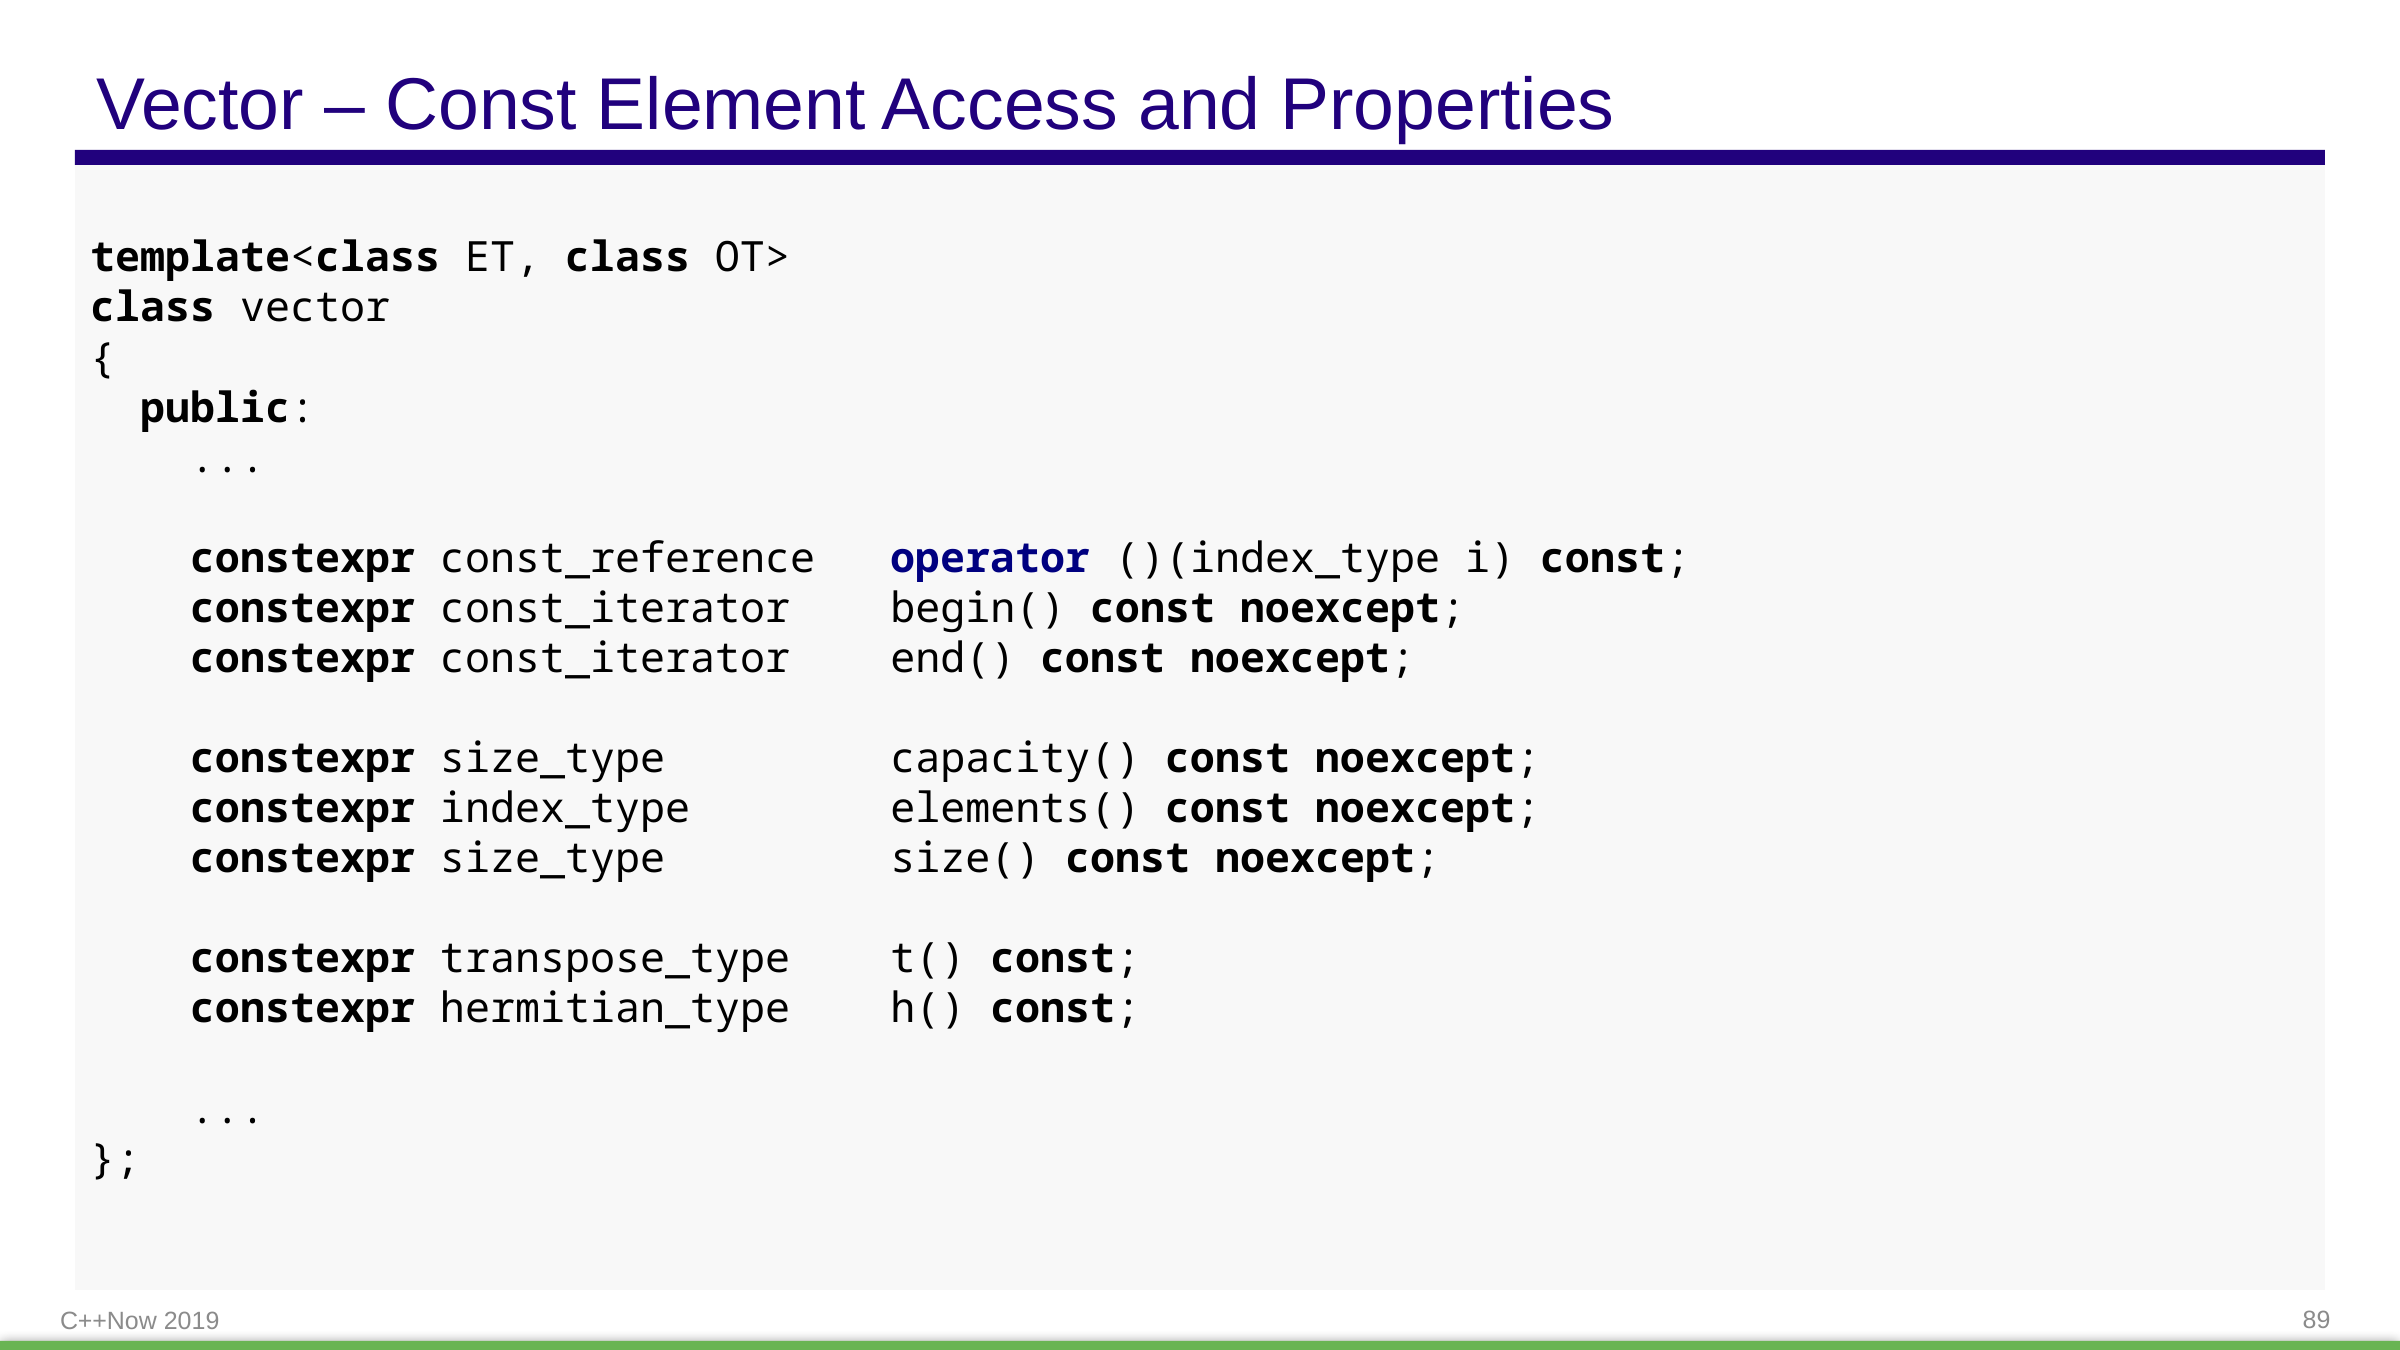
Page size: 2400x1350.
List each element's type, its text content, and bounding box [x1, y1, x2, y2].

list template<class ET, class OT> class vector { public: ... constexpr const_reference operator ()(index_type i) const; constexpr const_iterator begin() const noexcept; constexpr const_iterator end() const noexcept; constexpr size_type capacity() const noexcept; constexpr index_type elements() const noexcept; constexpr size_type size() const noexcept; constexpr transpose_type t() const; constexpr hermitian_type h() const; ... }; [75, 165, 2325, 1290]
title Vector – Const Element Access and Properties [75, 45, 2325, 155]
slide_number 89 [2168, 1305, 2352, 1333]
footer C++Now 2019 [60, 1305, 810, 1335]
